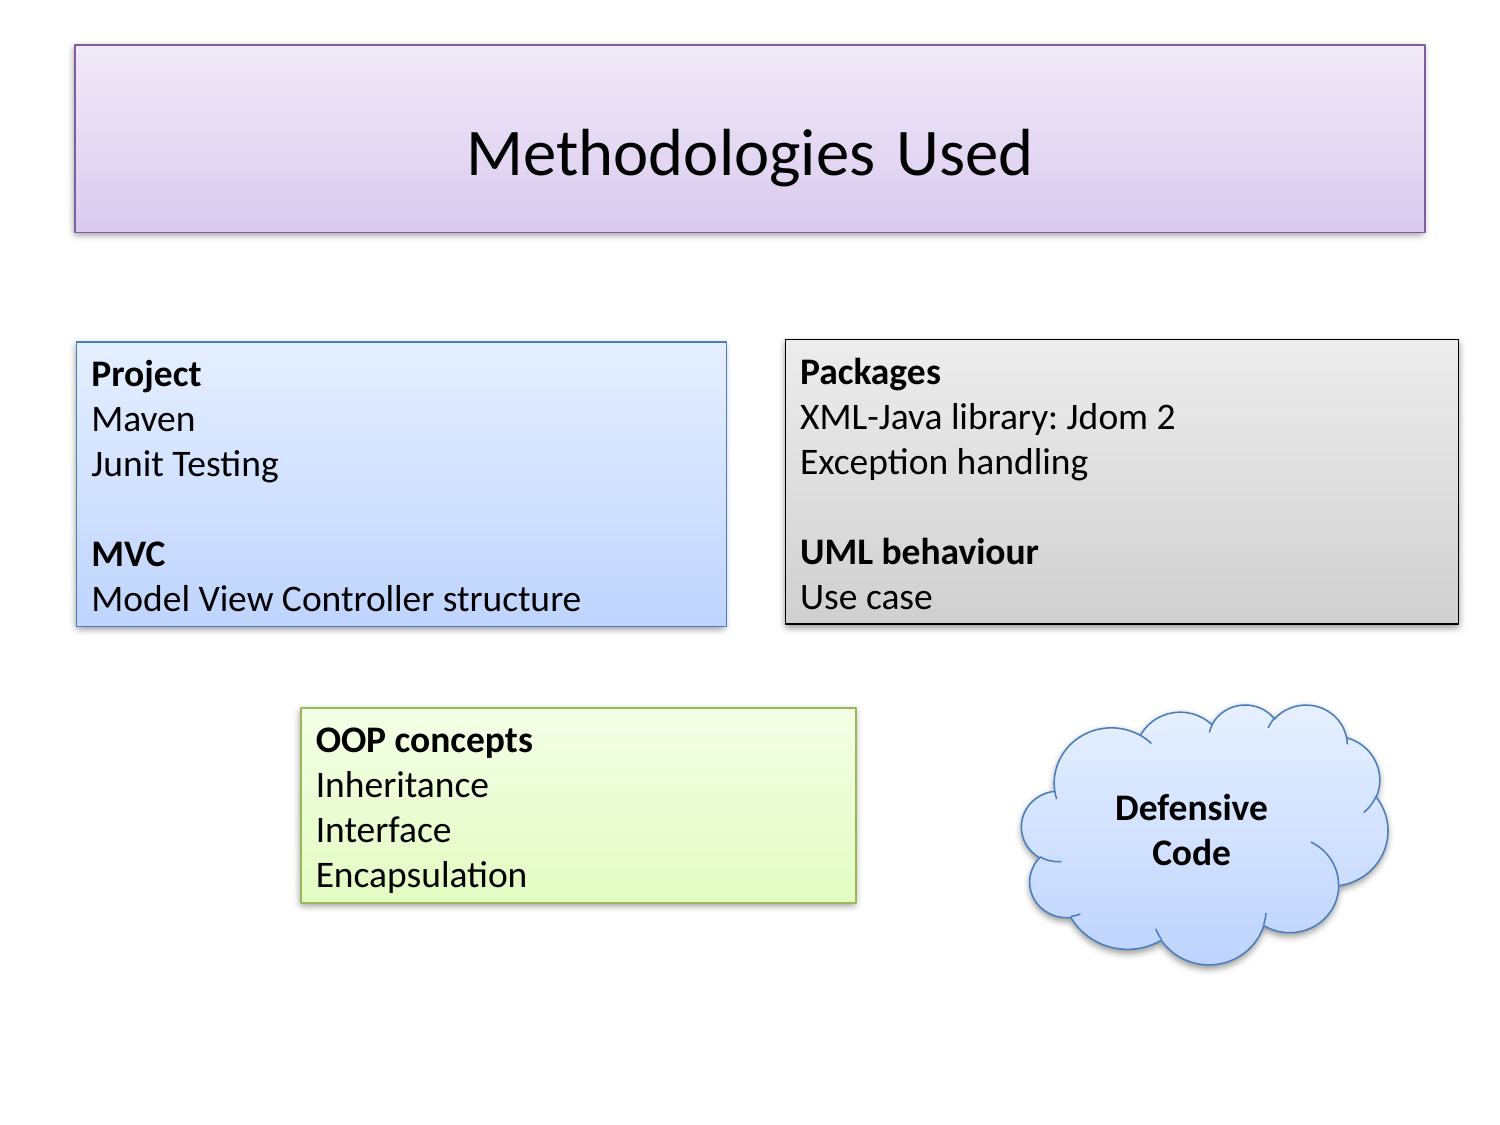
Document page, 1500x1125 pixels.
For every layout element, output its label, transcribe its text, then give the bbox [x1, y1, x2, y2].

text_box Packages XML-Java library: Jdom 2 Exception handling UML behaviour Use case [785, 339, 1459, 625]
text_box Project Maven Junit Testing MVC Model View Controller structure [76, 341, 727, 627]
title Methodologies Used [74, 44, 1426, 233]
text_box OOP concepts Inheritance Interface Encapsulation [300, 707, 857, 904]
text_box Defensive Code [1020, 704, 1389, 966]
